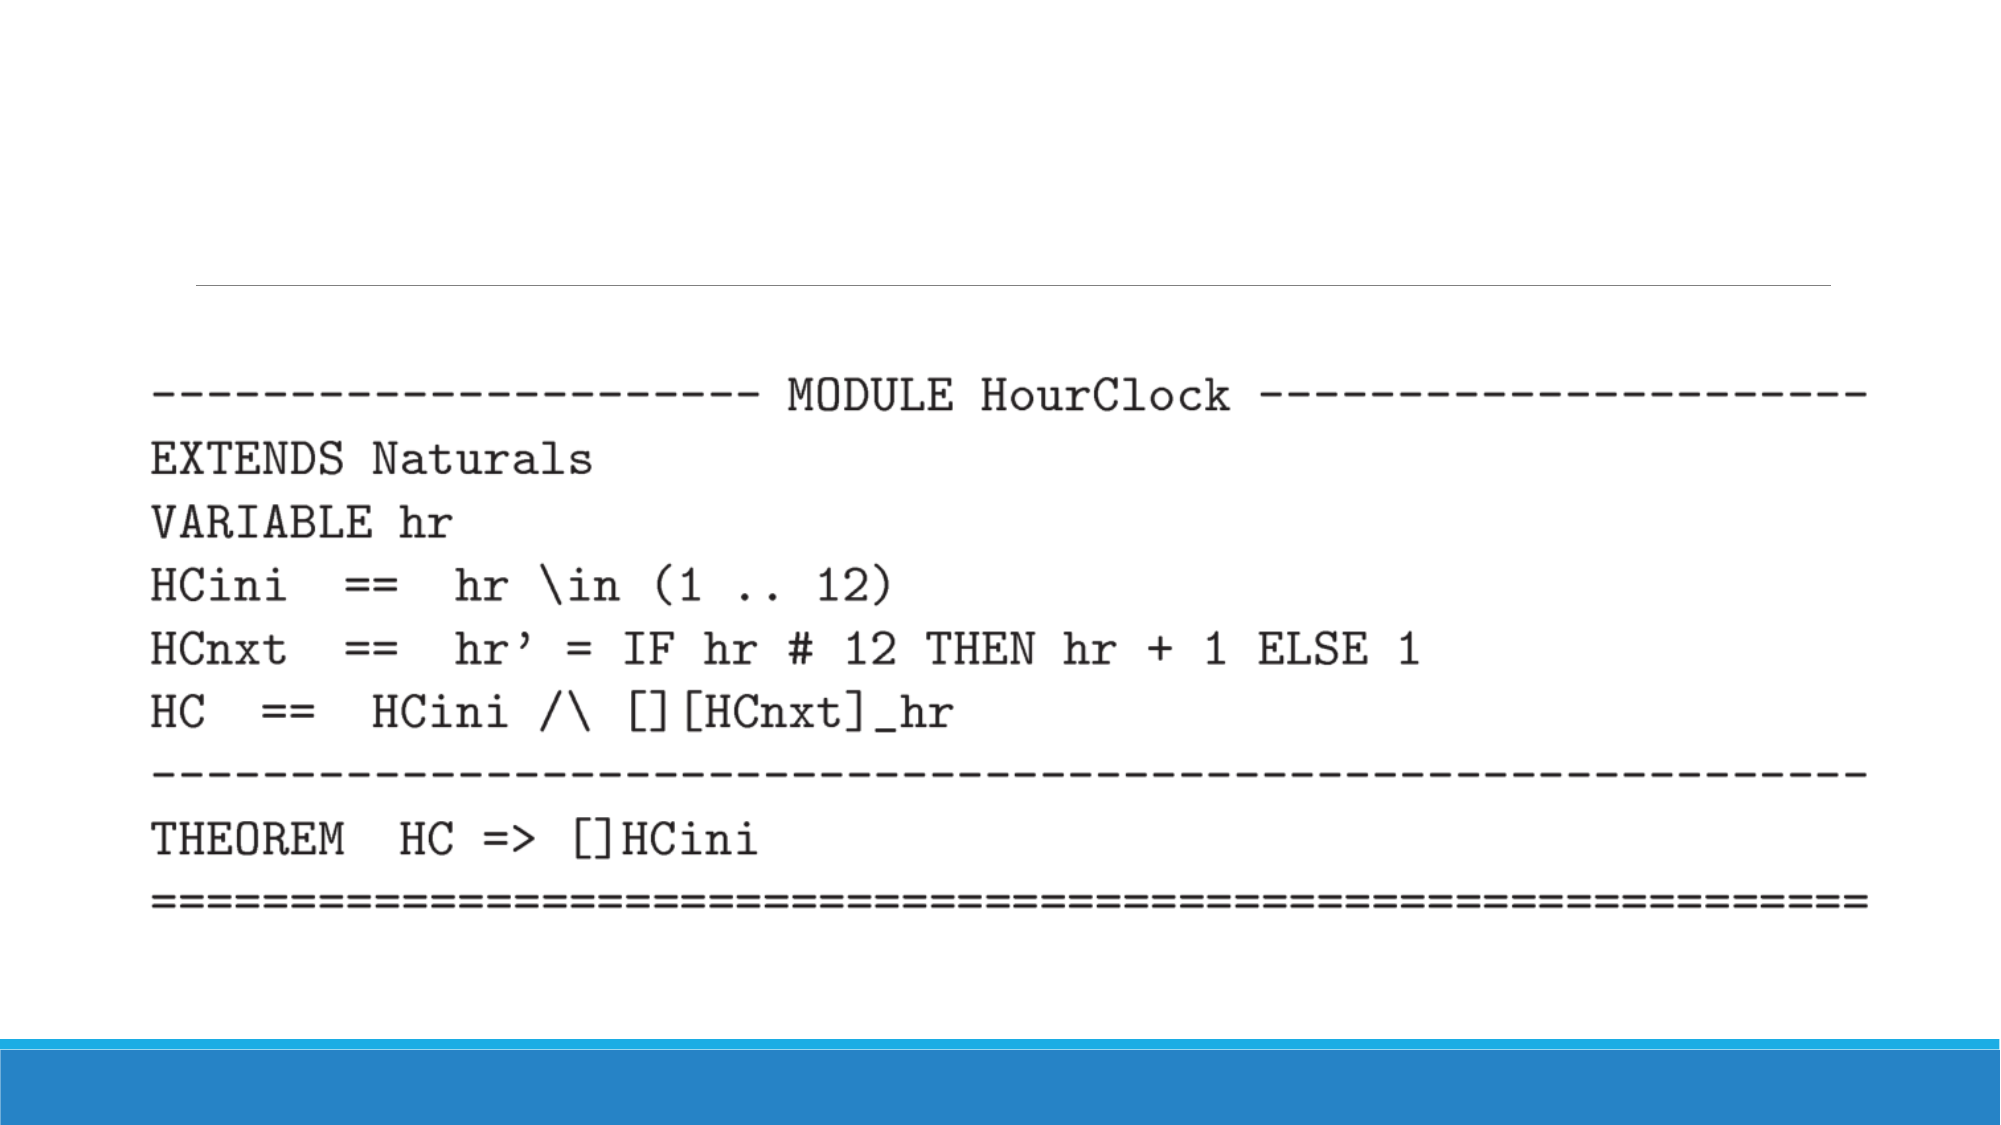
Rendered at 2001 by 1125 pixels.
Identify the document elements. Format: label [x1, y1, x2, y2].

picture [134, 360, 1876, 934]
